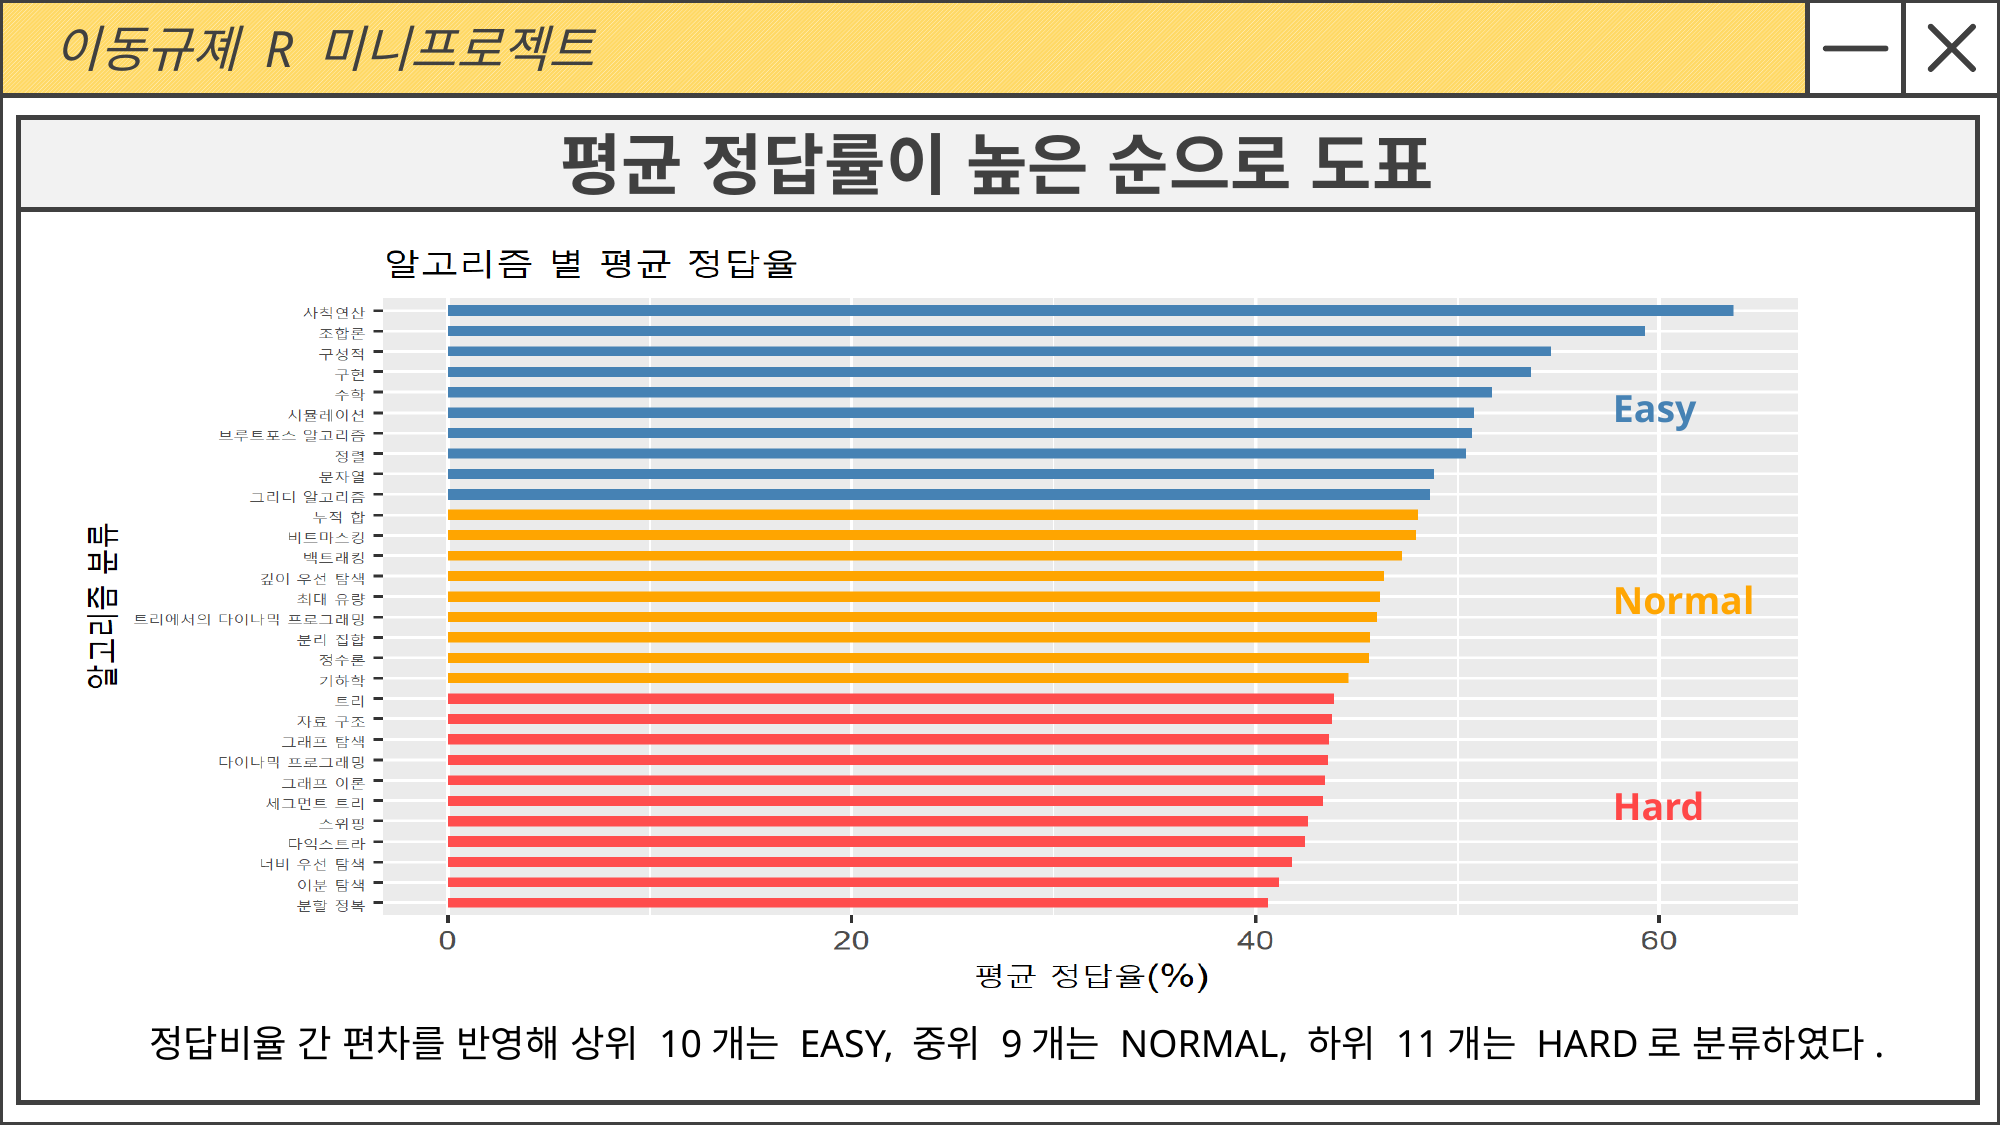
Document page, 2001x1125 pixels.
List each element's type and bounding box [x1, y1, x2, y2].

text_box [18, 117, 1978, 1103]
text_box [65, 230, 1927, 1008]
text_box [0, 0, 2000, 1125]
